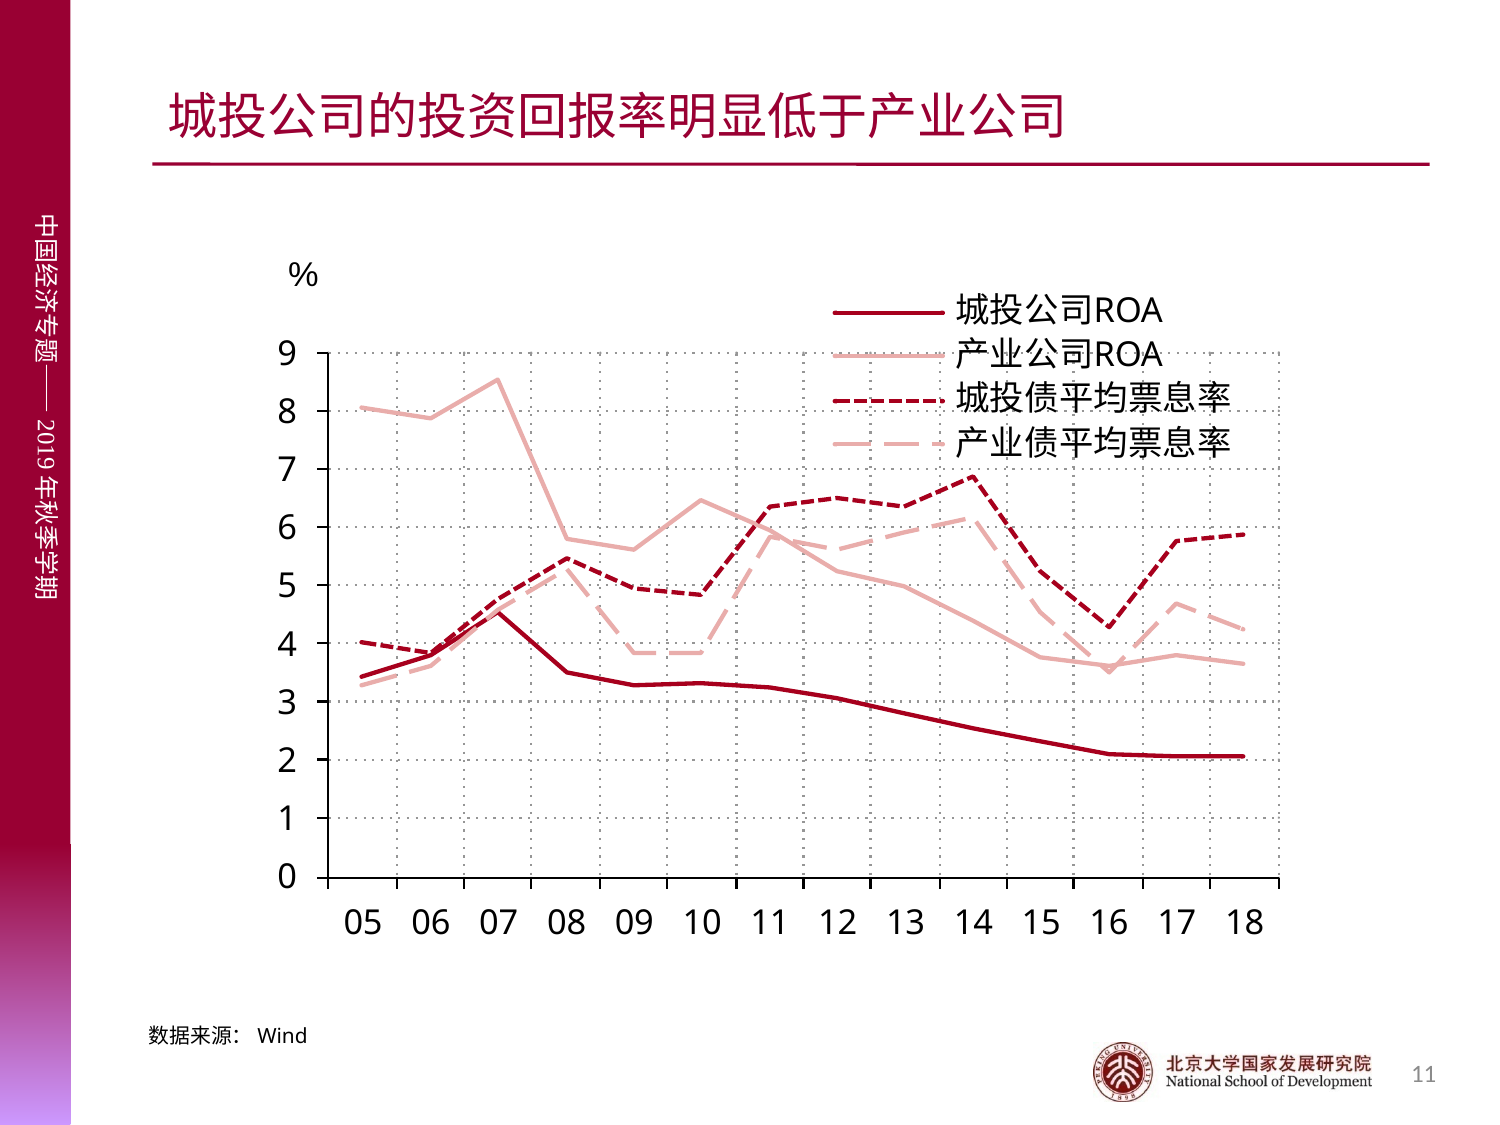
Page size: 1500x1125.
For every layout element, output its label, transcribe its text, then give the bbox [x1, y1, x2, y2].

text_box 数据来源：Wind [148, 1023, 727, 1049]
picture [1093, 1042, 1101, 1102]
picture [270, 237, 1307, 946]
slide_number 11 [1101, 1042, 1452, 1103]
title 城投公司的投资回报率明显低于产业公司 [152, 0, 1426, 153]
